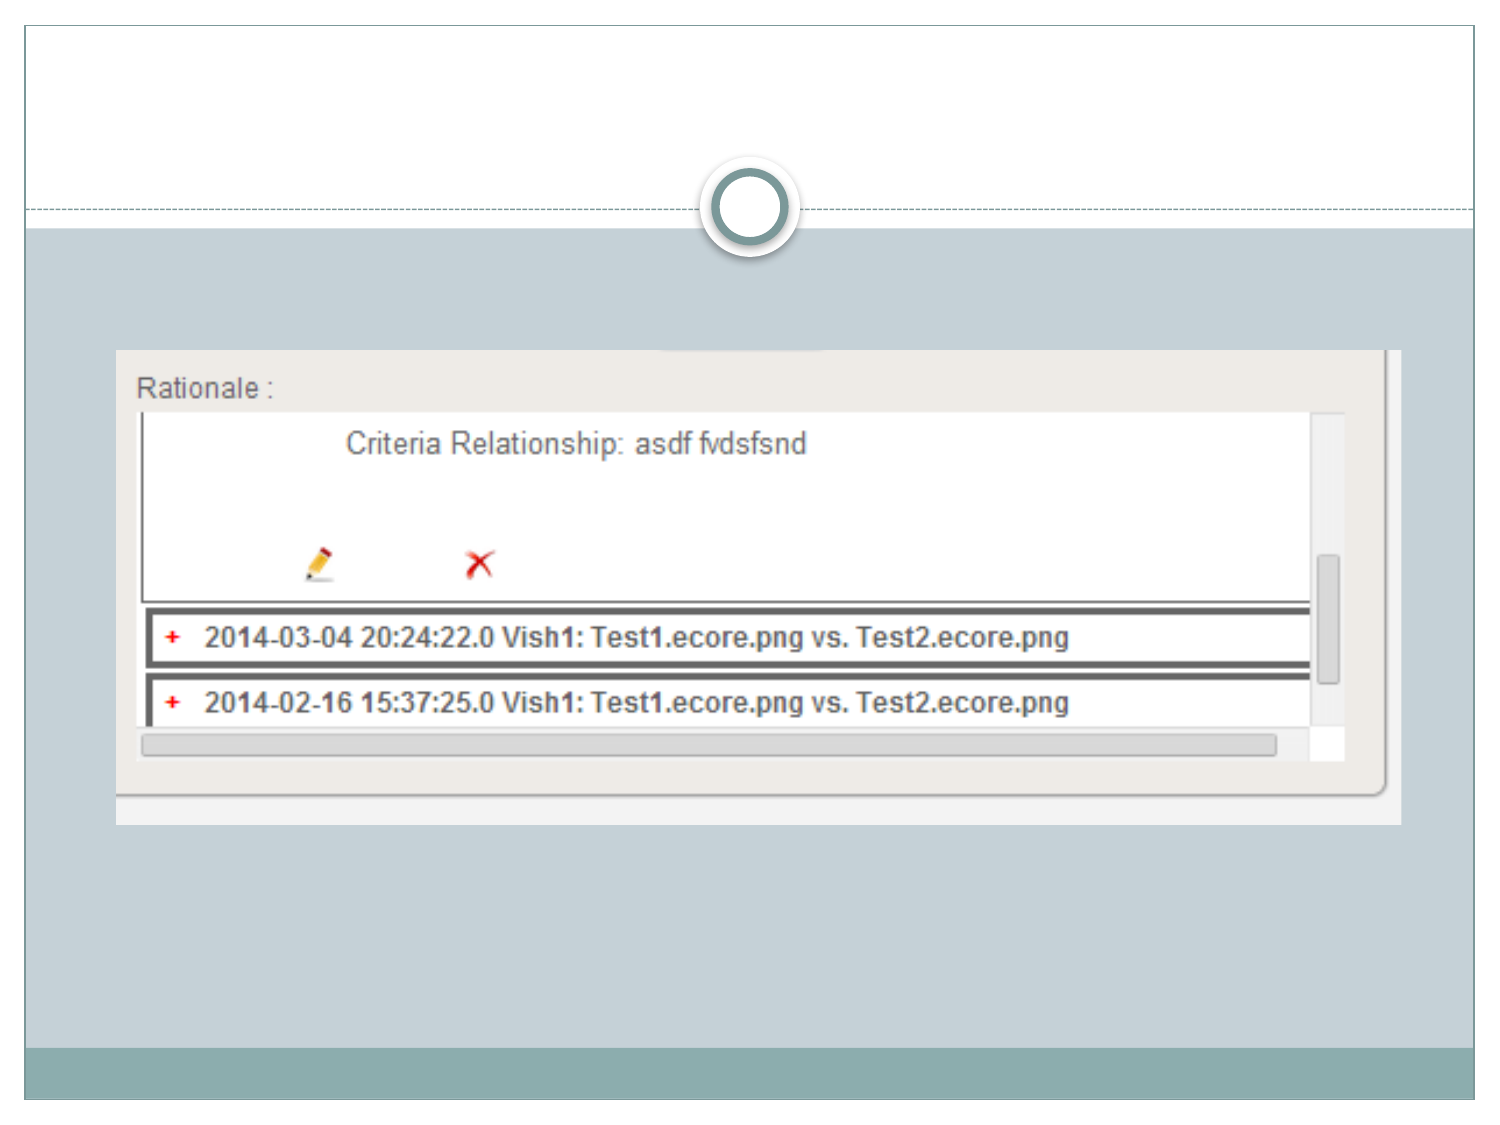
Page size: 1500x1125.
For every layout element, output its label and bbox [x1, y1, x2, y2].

picture [115, 349, 1402, 826]
